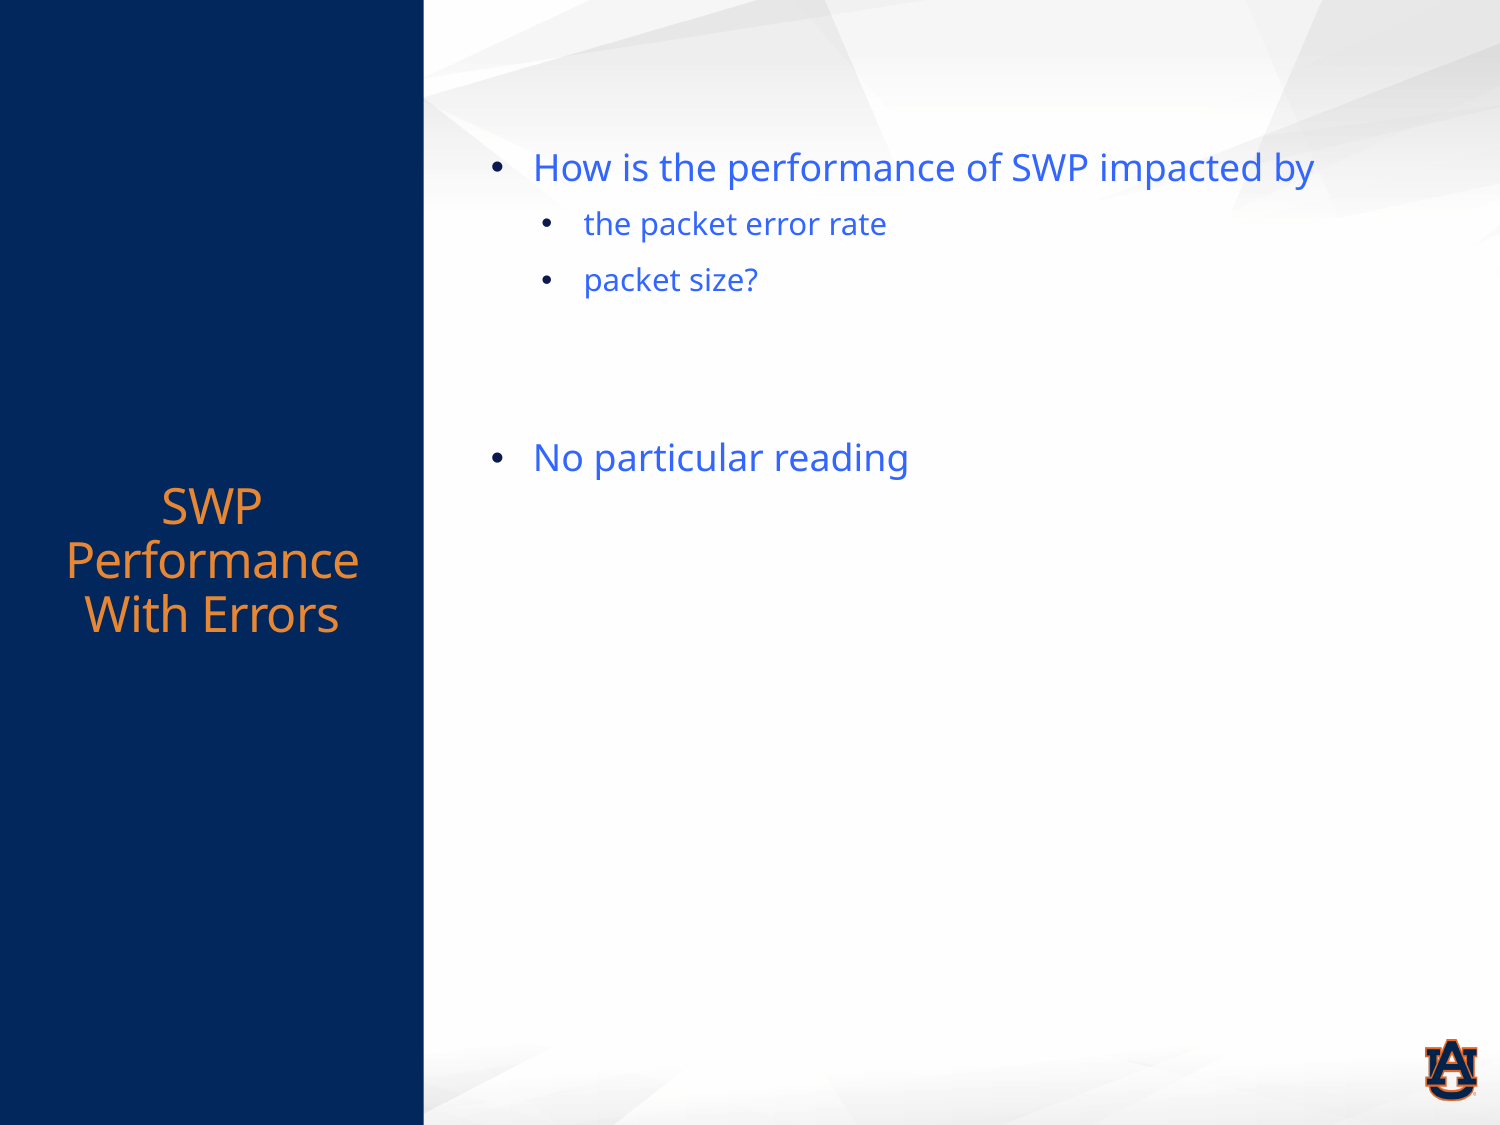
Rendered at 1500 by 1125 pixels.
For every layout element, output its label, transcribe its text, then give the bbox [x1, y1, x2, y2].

text_box [424, 0, 1500, 1125]
picture [1425, 1039, 1478, 1101]
list How is the performance of SWP impacted by the packet error rate packet size? No particular reading [476, 141, 1444, 570]
title SWP Performance With Errors [31, 0, 394, 1125]
